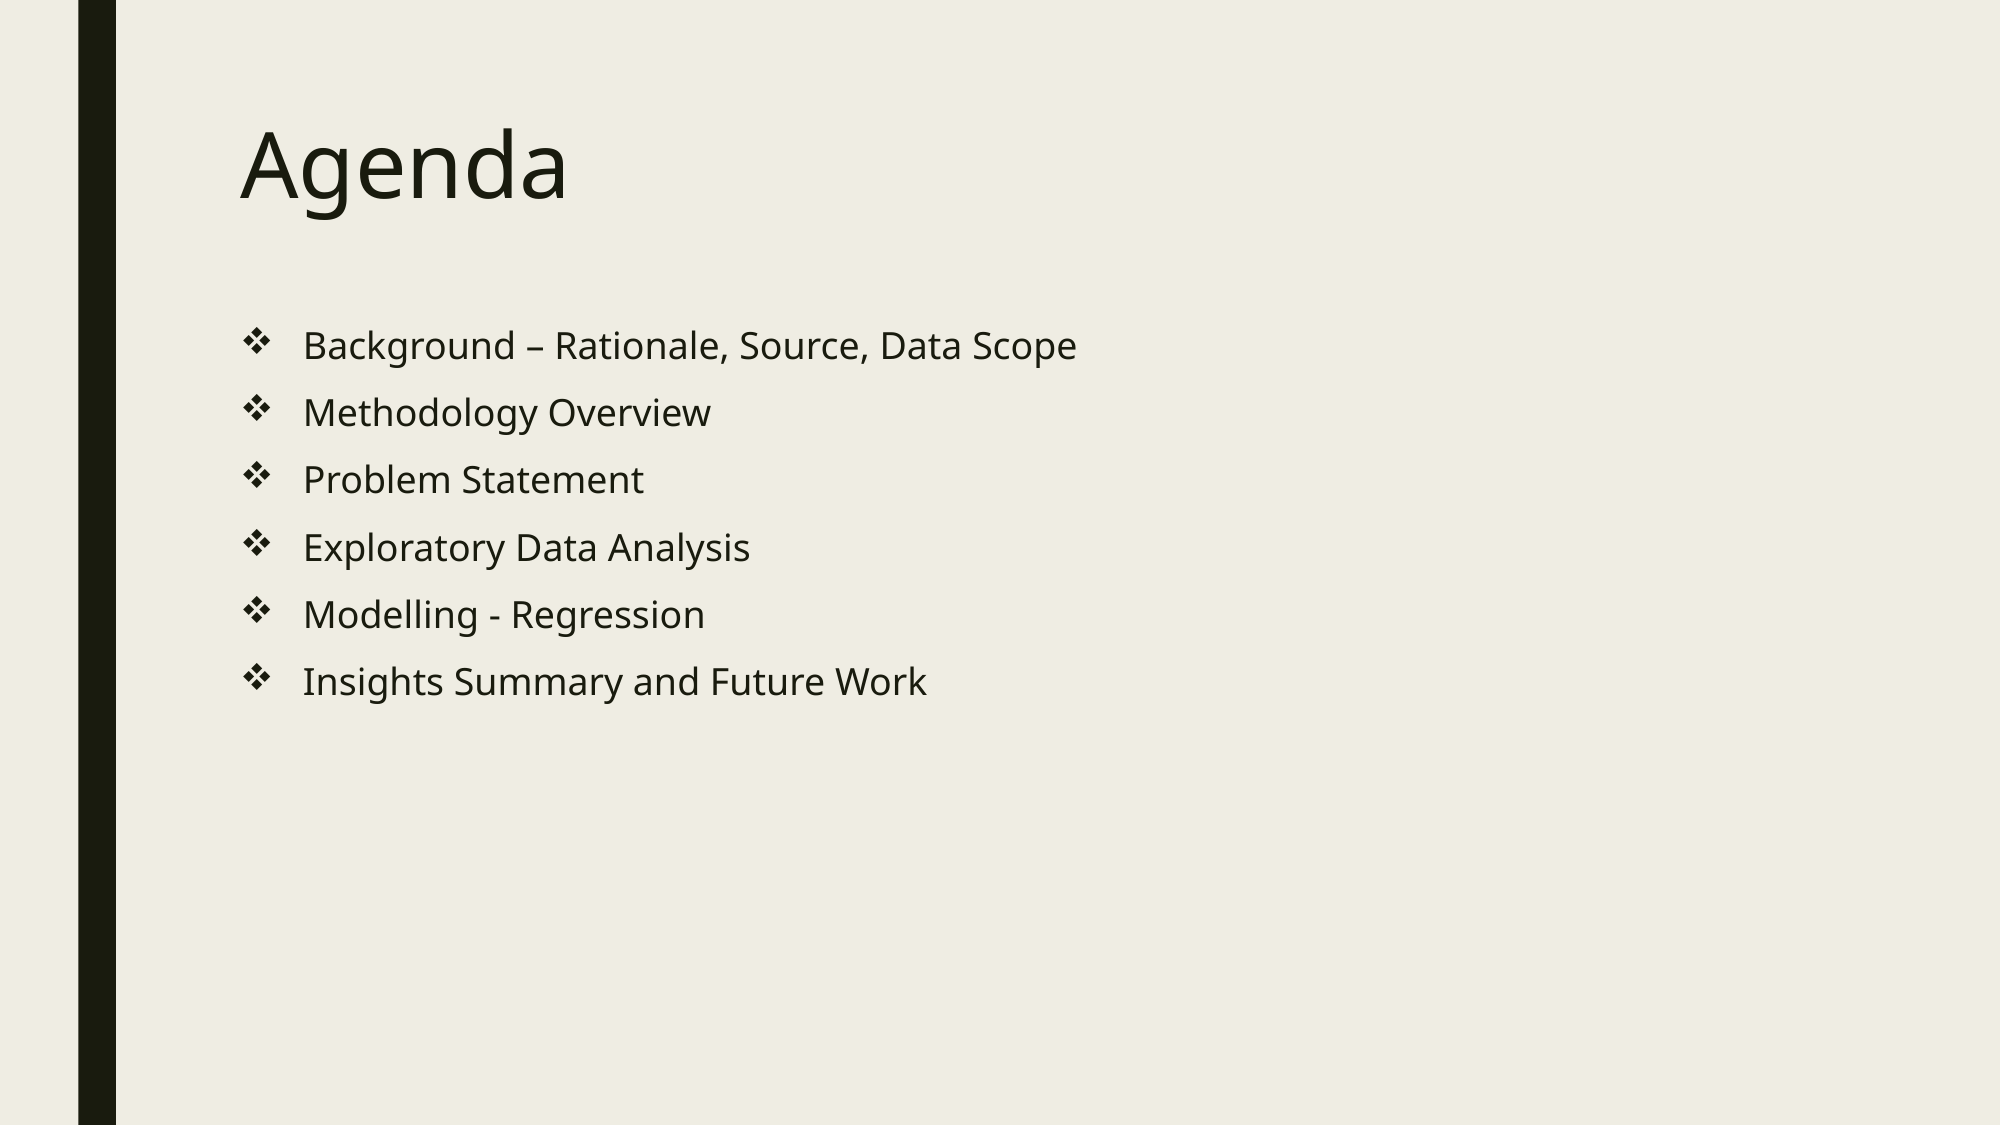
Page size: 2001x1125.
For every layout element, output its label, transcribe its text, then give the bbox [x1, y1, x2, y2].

title Agenda [225, 112, 1800, 245]
list Background – Rationale, Source, Data Scope Methodology Overview Problem Statement Exploratory Data Analysis Modelling - Regression Insights Summary and Future Work [225, 318, 1800, 906]
